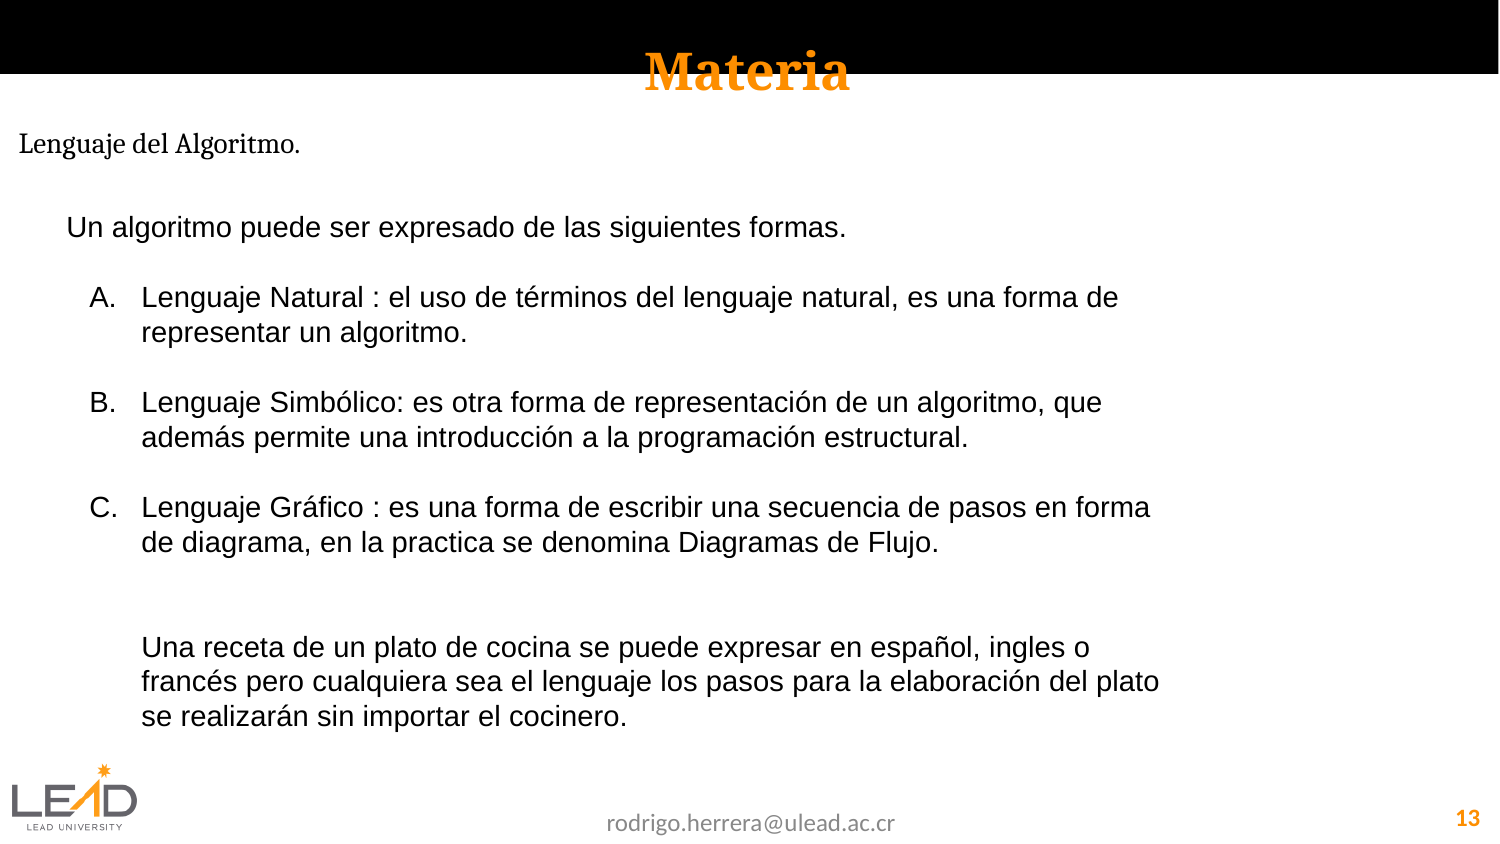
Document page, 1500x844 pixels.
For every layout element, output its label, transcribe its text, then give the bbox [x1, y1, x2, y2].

text_box Materia [0, 0, 1499, 74]
footer rodrigo.herrera@ulead.ac.cr [513, 798, 989, 844]
picture [1, 758, 147, 839]
text_box Lenguaje del Algoritmo. [3, 109, 723, 202]
slide_number ‹#› [1387, 794, 1496, 840]
text_box Un algoritmo puede ser expresado de las siguientes formas. Lenguaje Natural : el uso de términos del lenguaje natural, es una forma de representar un algoritmo. Lenguaje Simbólico: es otra forma de representación de un algoritmo, que además permite una introducción a la programación estructural. Lenguaje Gráfico : es una forma de escribir una secuencia de pasos en forma de diagrama, en la practica se denomina Diagramas de Flujo. Una receta de un plato de cocina se puede expresar en español, ingles o francés pero cualquiera sea el lenguaje los pasos para la elaboración del plato se realizarán sin importar el cocinero. [51, 193, 1185, 698]
